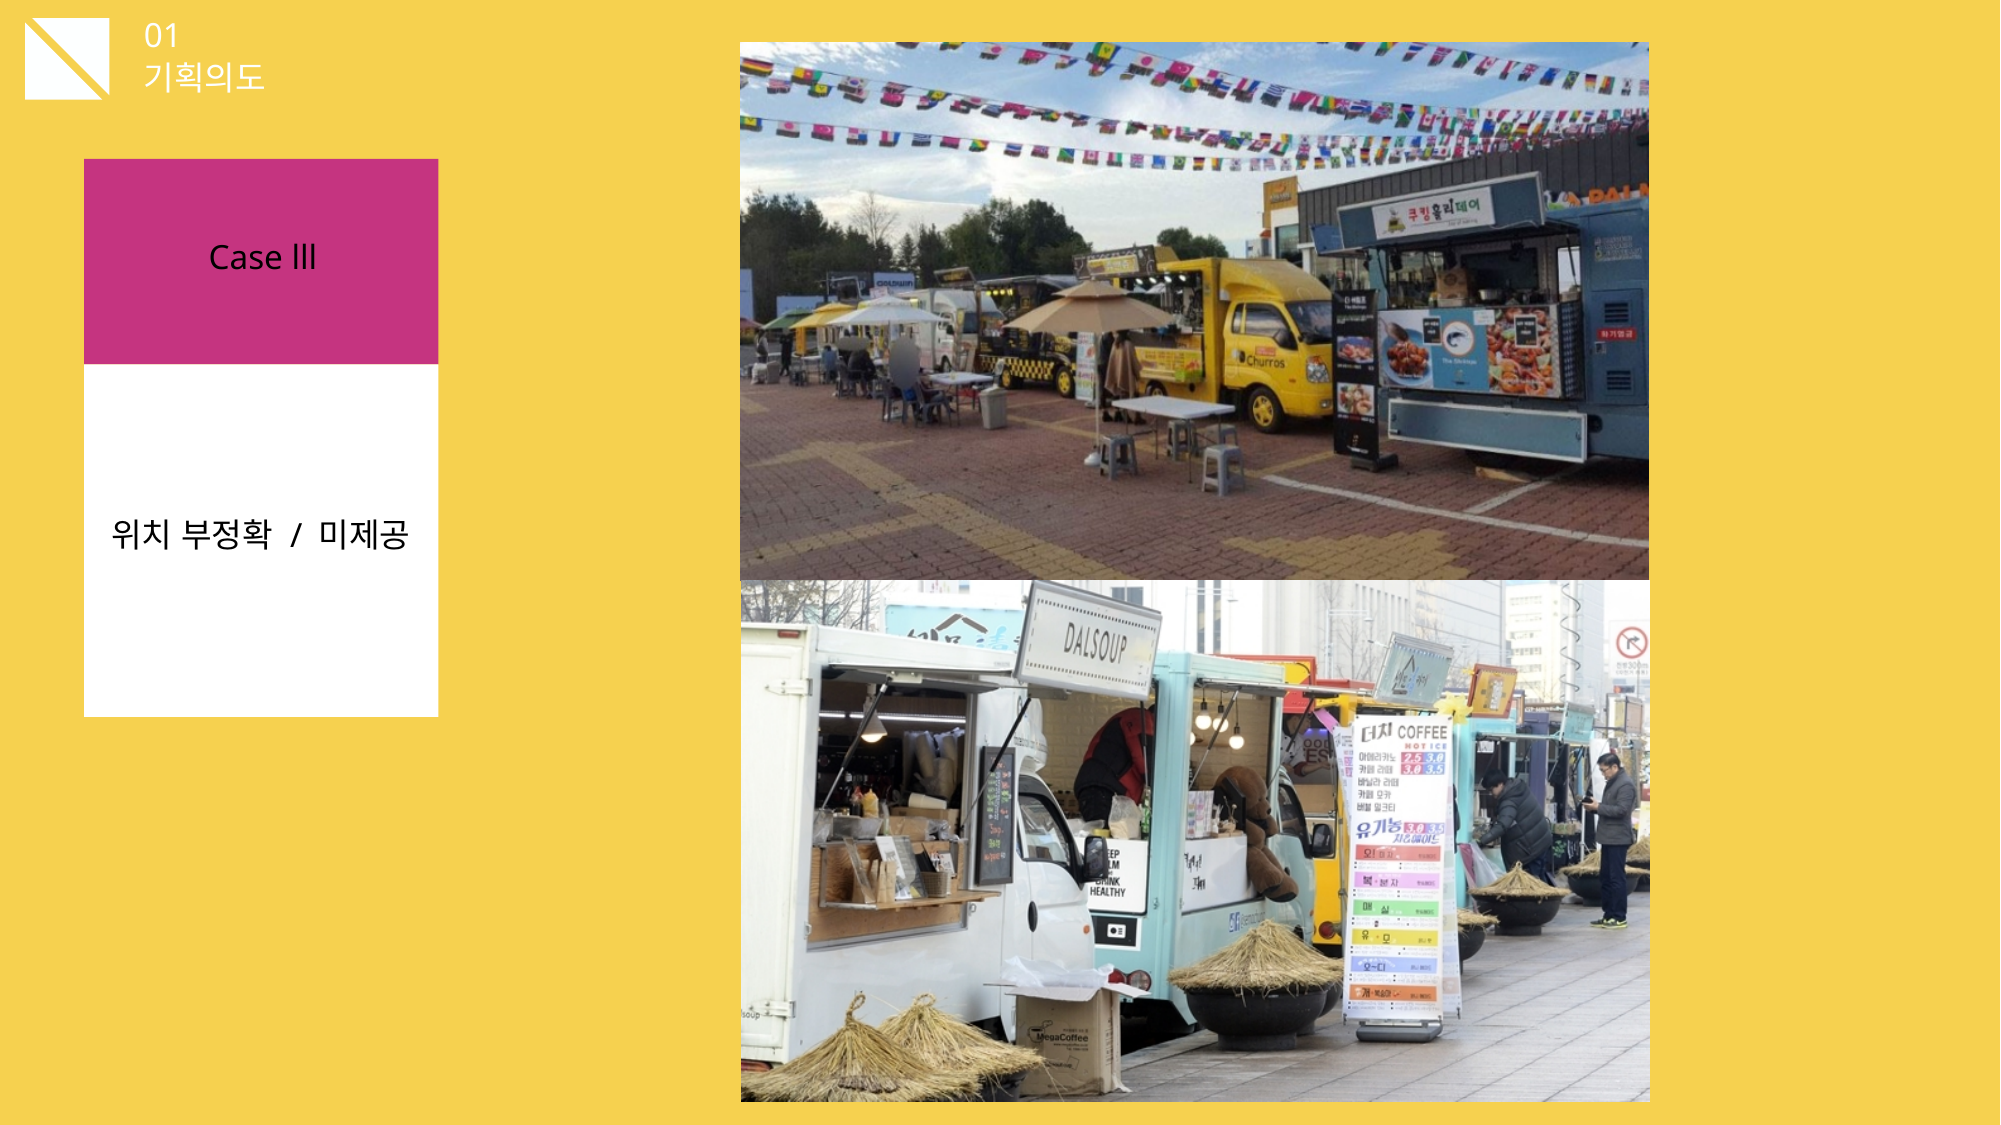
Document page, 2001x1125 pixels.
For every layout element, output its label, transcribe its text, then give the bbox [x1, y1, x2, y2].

text_box 기획의도 [129, 50, 517, 105]
text_box Case lll [85, 229, 441, 284]
picture [740, 42, 1650, 1102]
text_box [83, 158, 439, 363]
text_box [83, 363, 439, 507]
text_box 위치 부정확 / 미제공 [83, 507, 439, 562]
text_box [25, 18, 110, 100]
text_box 01 [129, 7, 240, 50]
text_box [83, 562, 439, 718]
